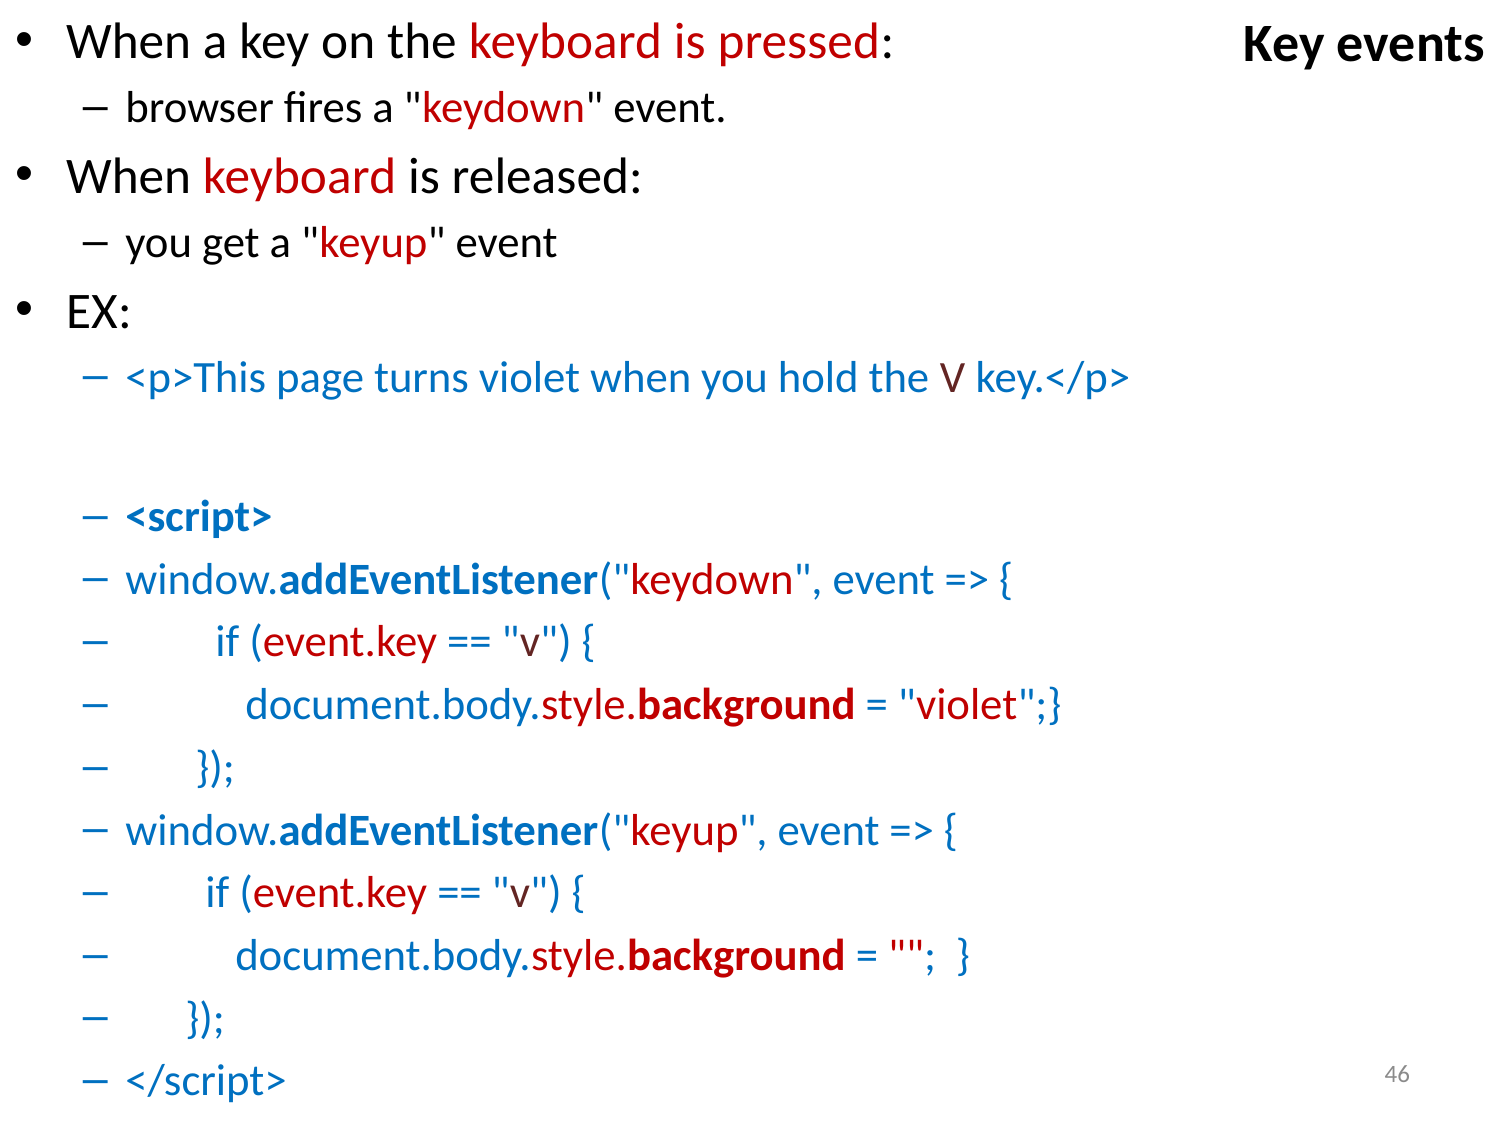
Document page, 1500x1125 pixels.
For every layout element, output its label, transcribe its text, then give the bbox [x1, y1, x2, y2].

list When a key on the keyboard is pressed: browser fires a "keydown" event. When keyboard is released: you get a "keyup" event EX: <p>This page turns violet when you hold the V key.</p> <script> window.addEventListener("keydown", event => { if (event.key == "v") { document.body.style.background = "violet";} }); window.addEventListener("keyup", event => { if (event.key == "v") { document.body.style.background = ""; } }); </script> [0, 0, 1500, 1125]
slide_number 46 [1074, 1042, 1425, 1103]
